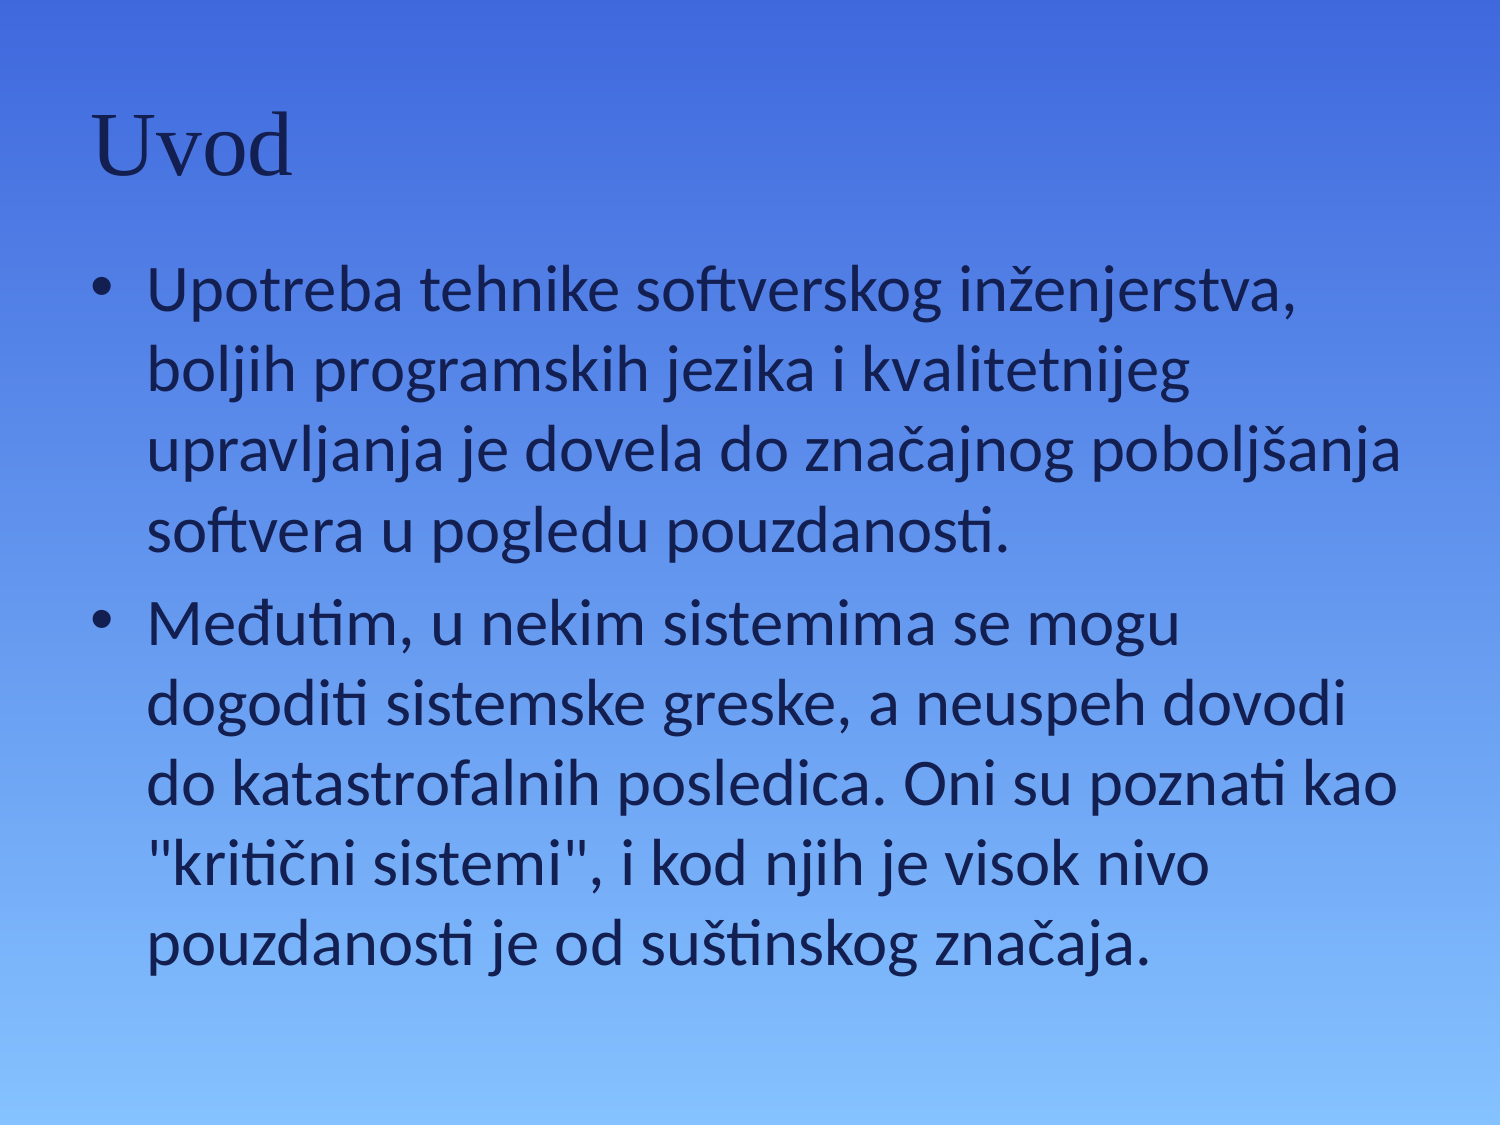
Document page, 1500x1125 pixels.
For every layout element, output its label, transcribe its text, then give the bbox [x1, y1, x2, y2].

title Uvod [75, 45, 1425, 233]
list Upotreba tehnike softverskog inženjerstva, boljih programskih jezika i kvalitetnijeg upravljanja je dovela do značajnog poboljšanja softvera u pogledu pouzdanosti. Međutim, u nekim sistemima se mogu dogoditi sistemske greske, a neuspeh dovodi do katastrofalnih posledica. Oni su poznati kao "kritični sistemi", i kod njih je visok nivo pouzdanosti je od suštinskog značaja. [75, 237, 1425, 1025]
